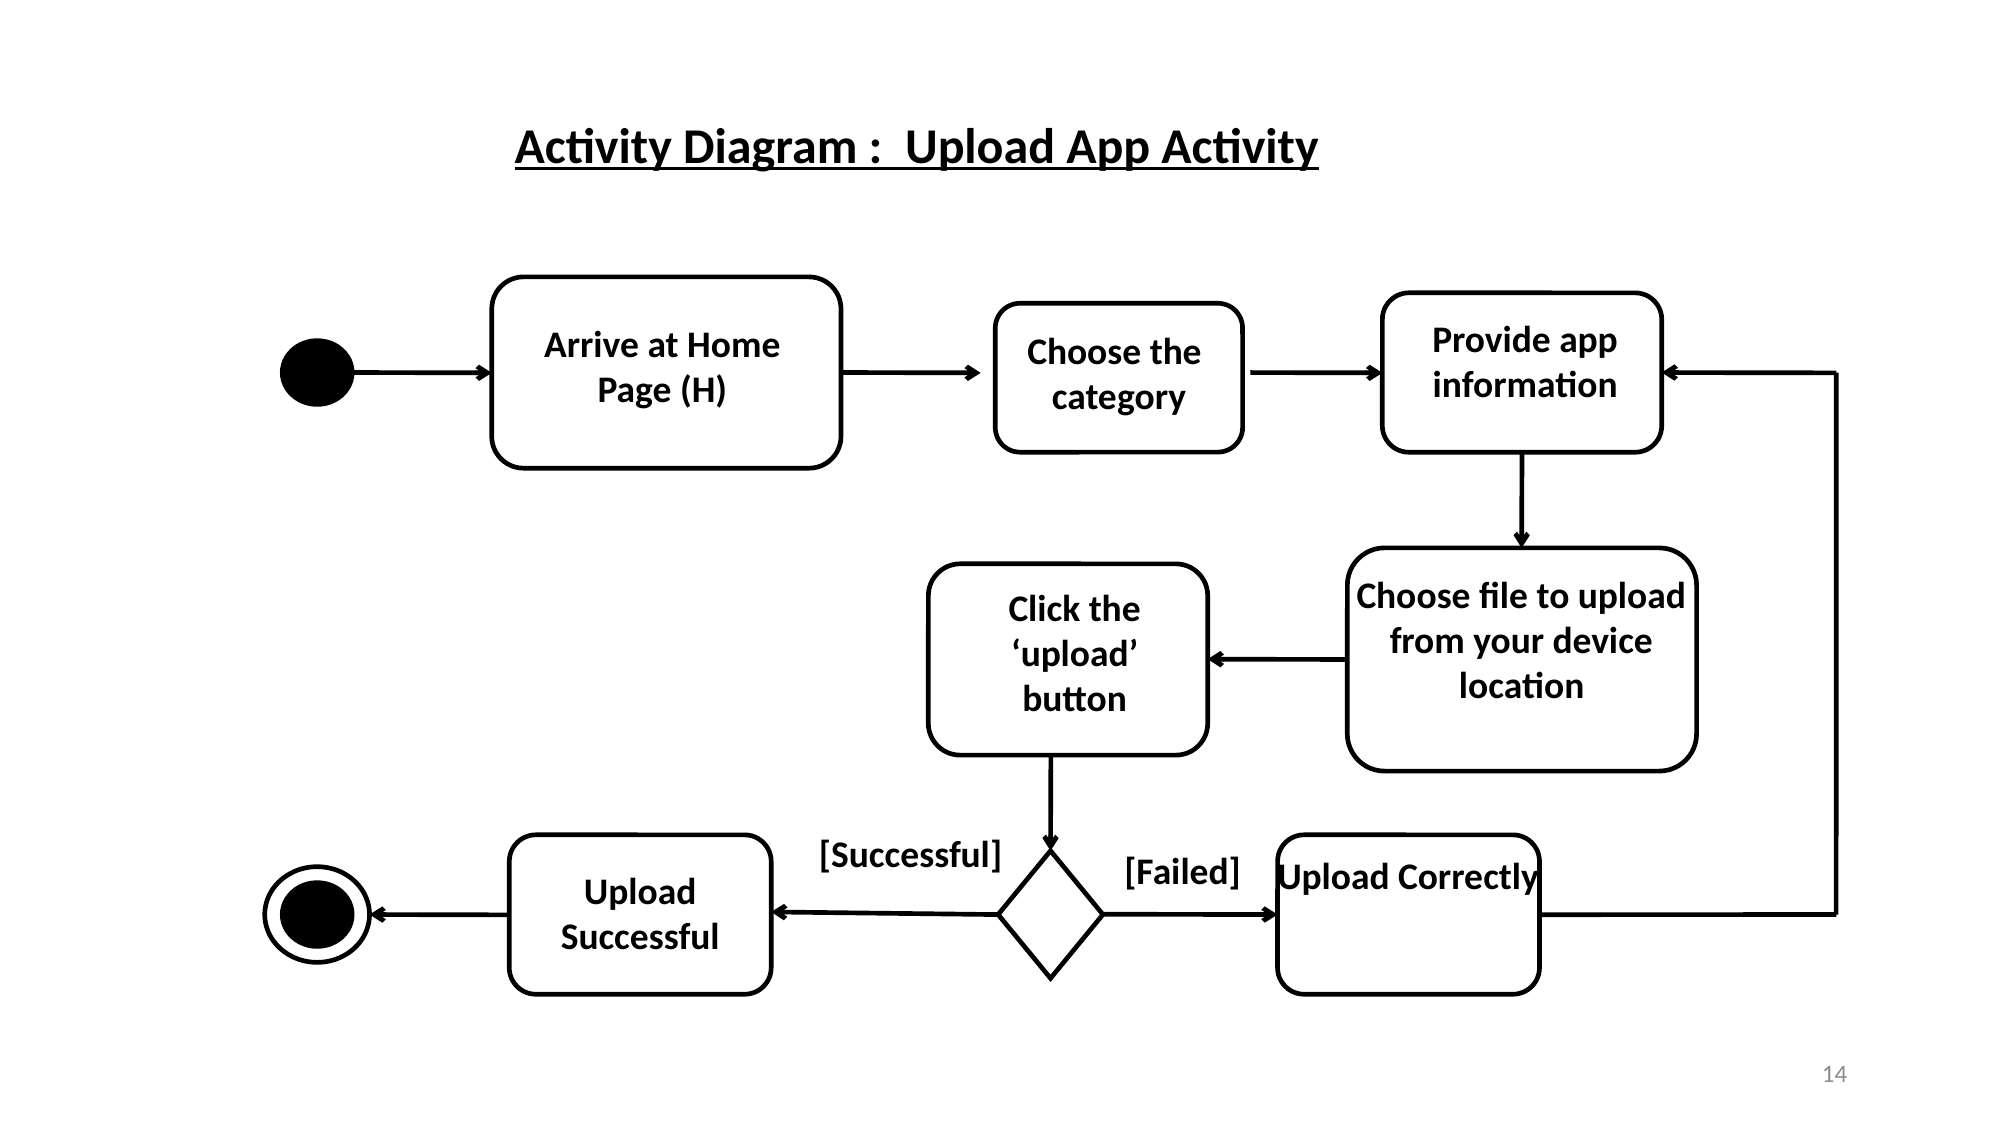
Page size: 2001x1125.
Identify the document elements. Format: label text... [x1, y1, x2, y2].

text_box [264, 276, 1837, 995]
text_box Activity Diagram : Upload App Activity [499, 106, 1602, 182]
slide_number 14 [1412, 1042, 1863, 1103]
